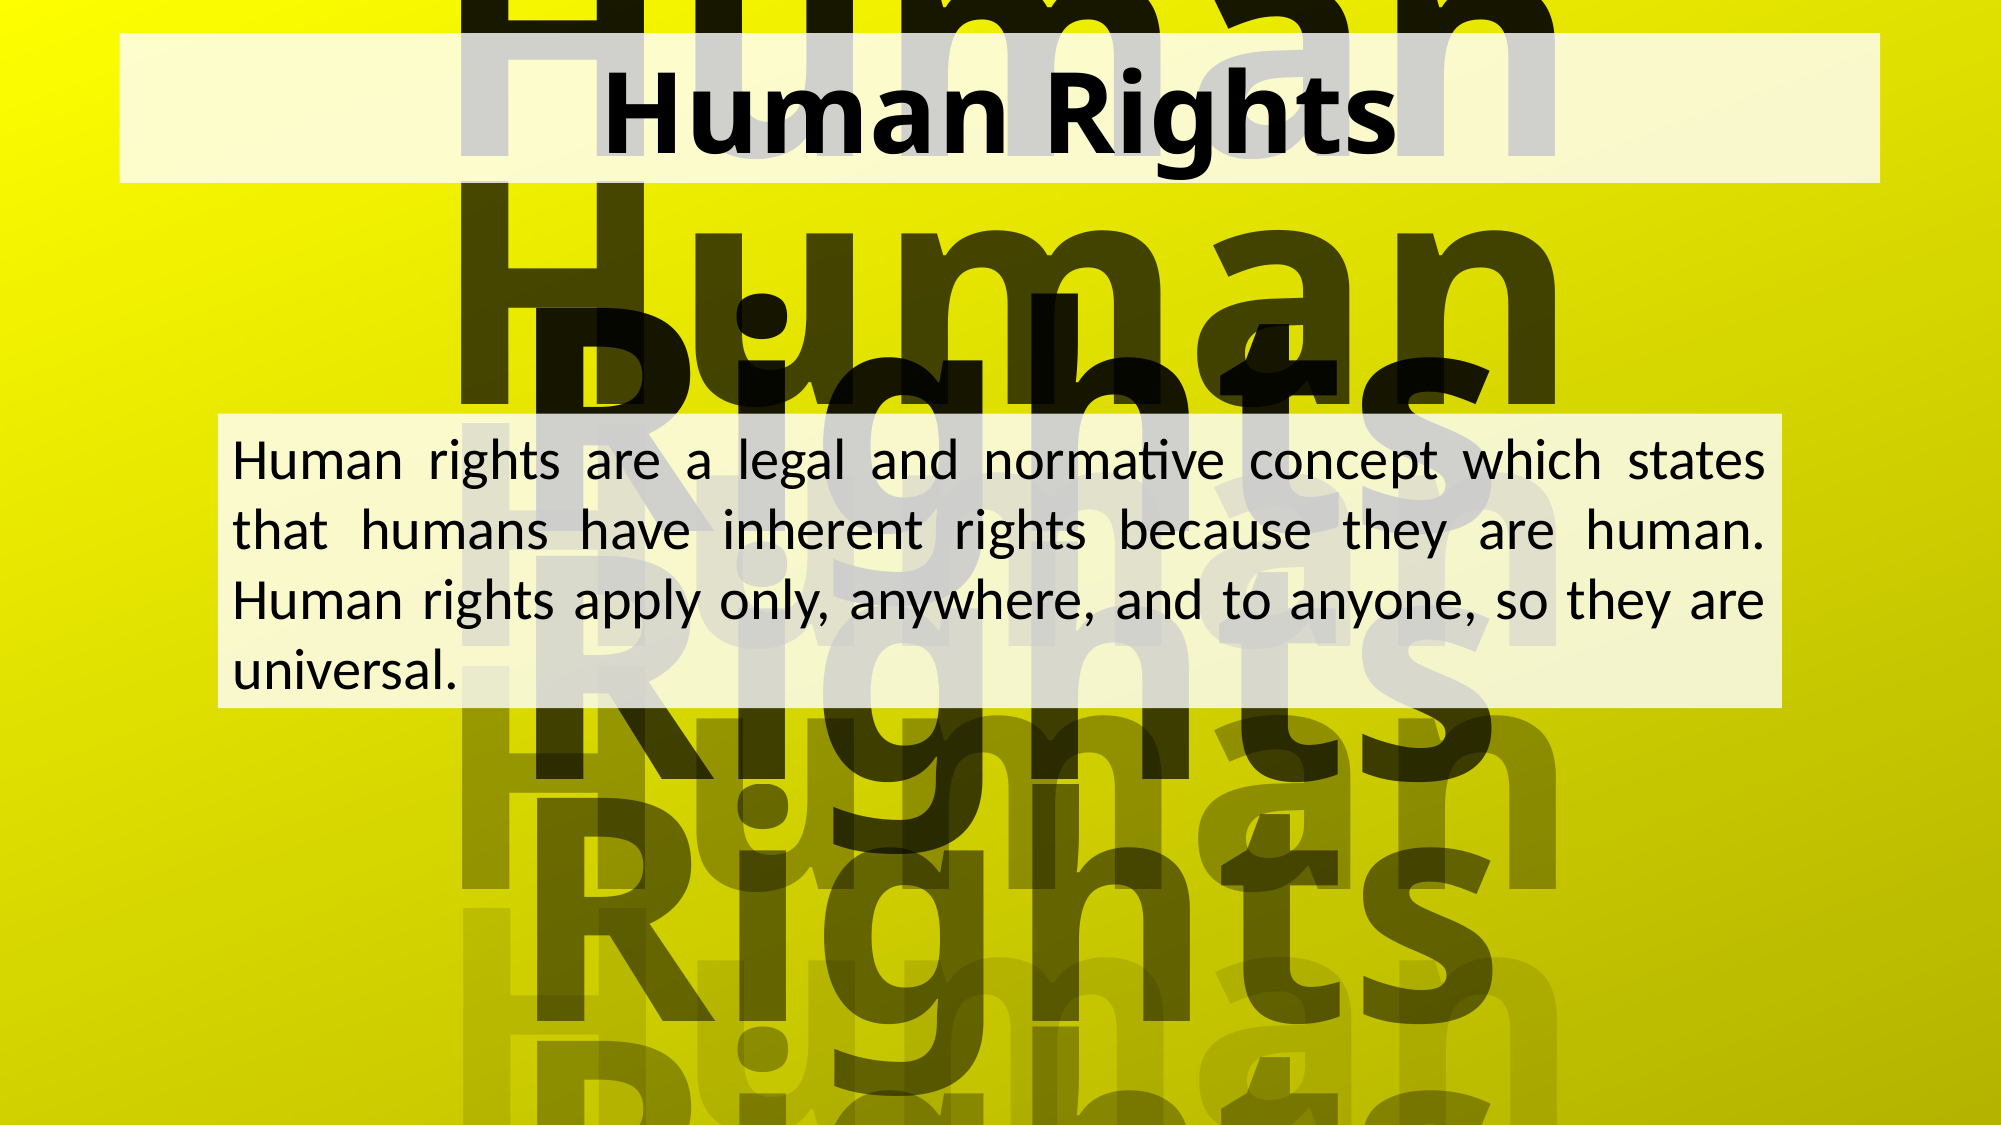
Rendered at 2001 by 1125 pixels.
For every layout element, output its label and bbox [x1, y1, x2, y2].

text_box [0, 0, 2000, 1125]
